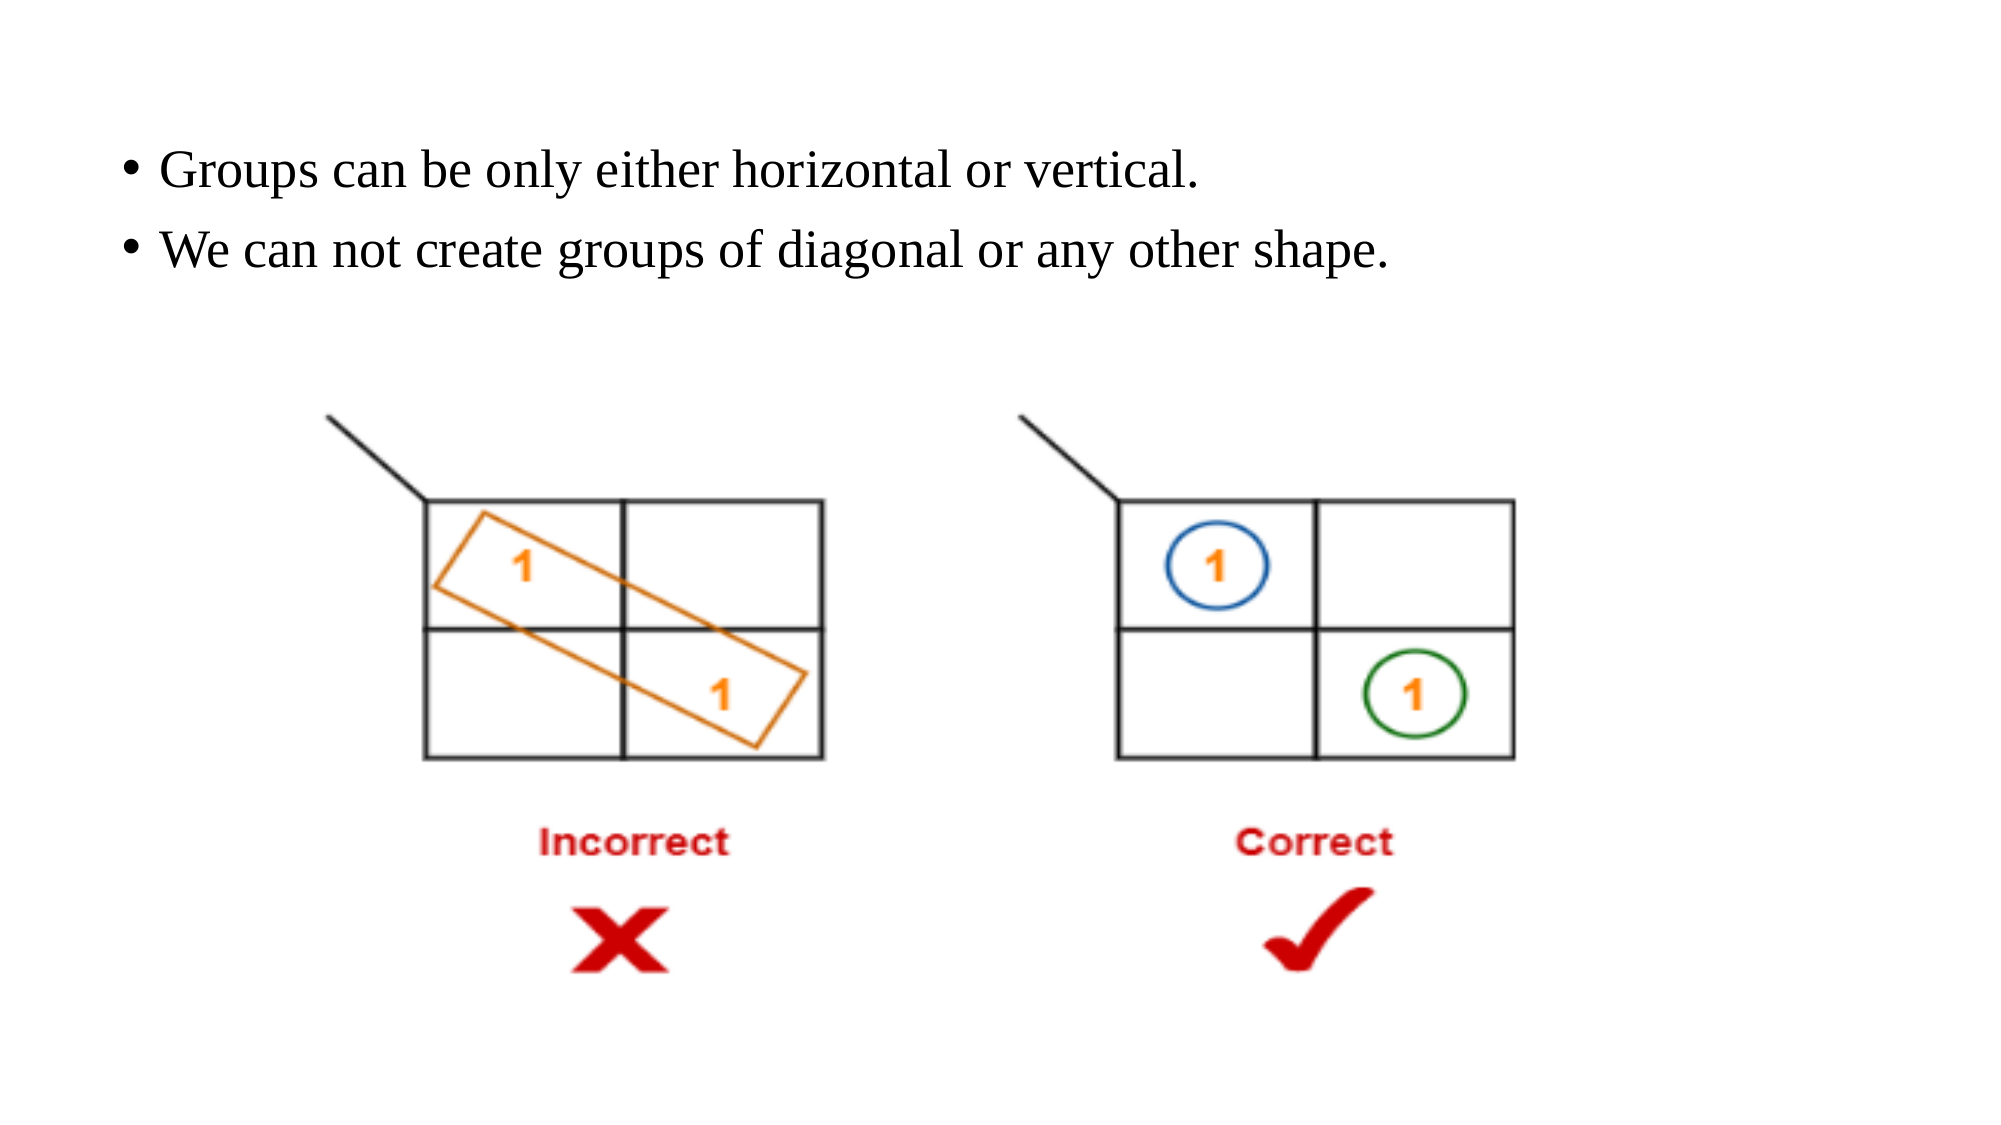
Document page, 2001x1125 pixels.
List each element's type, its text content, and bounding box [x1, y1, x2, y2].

list Groups can be only either horizontal or vertical. We can not create groups of diagonal or any other shape. [106, 47, 1937, 1100]
picture [244, 365, 1637, 1009]
